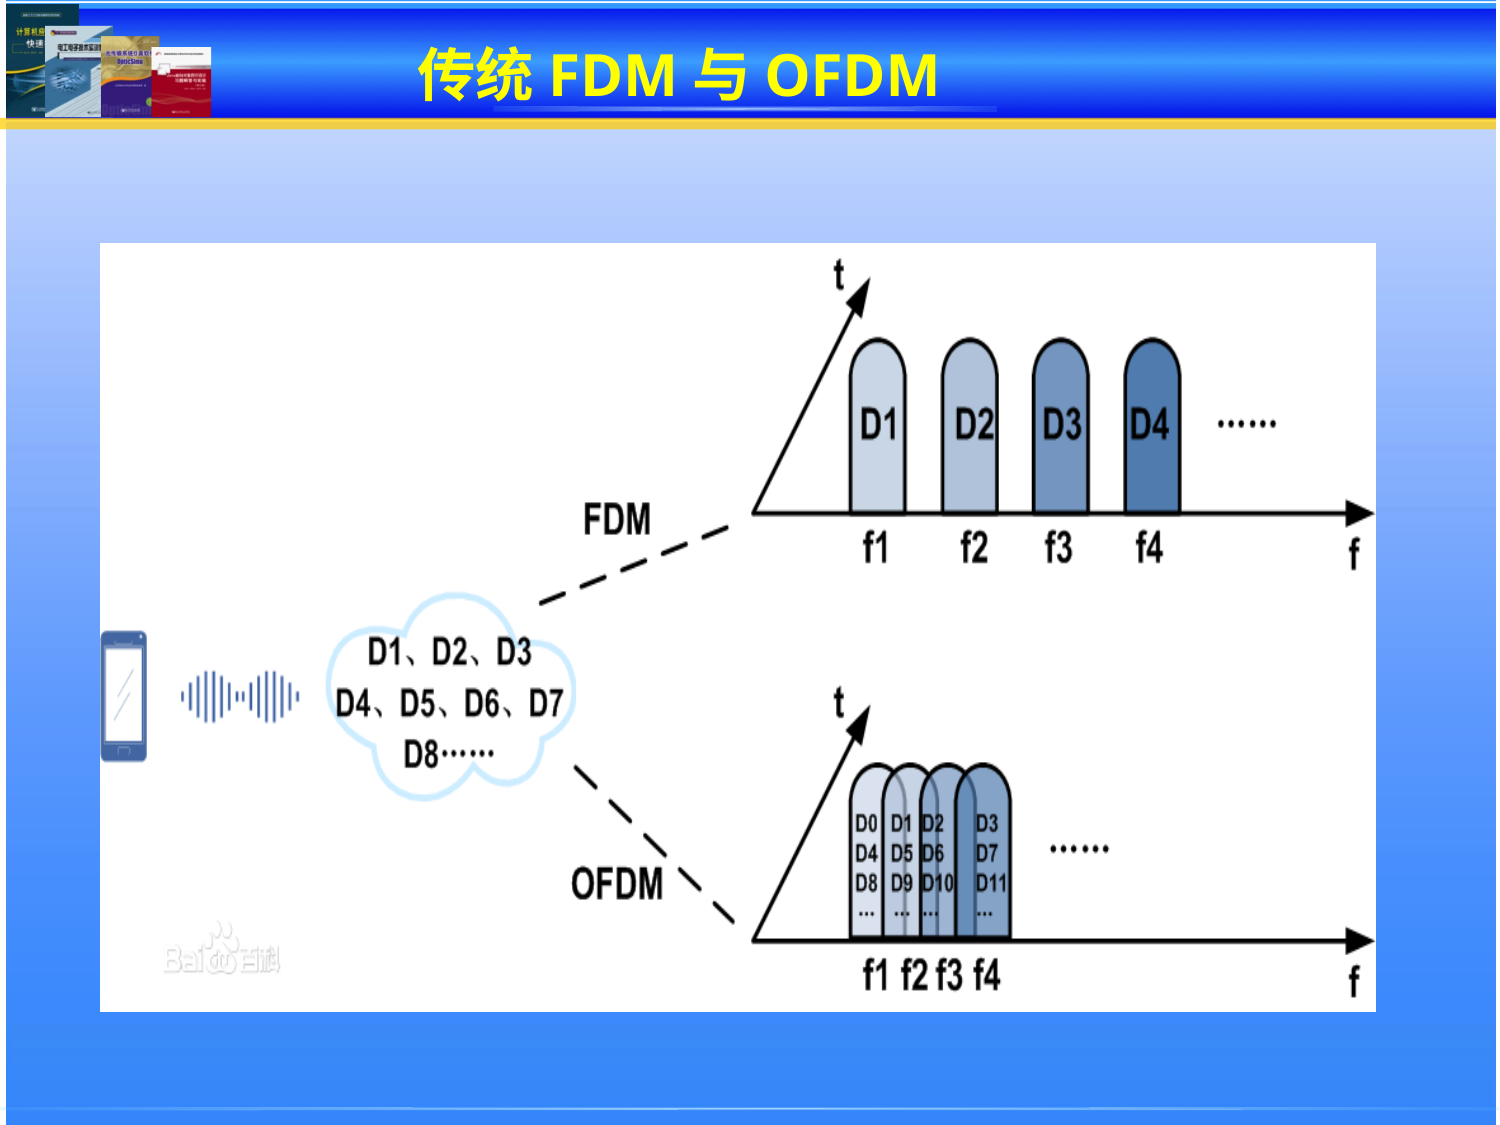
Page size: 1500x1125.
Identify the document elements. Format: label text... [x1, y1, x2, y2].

picture [0, 0, 1500, 1125]
text_box 传统FDM与OFDM [383, 30, 975, 116]
